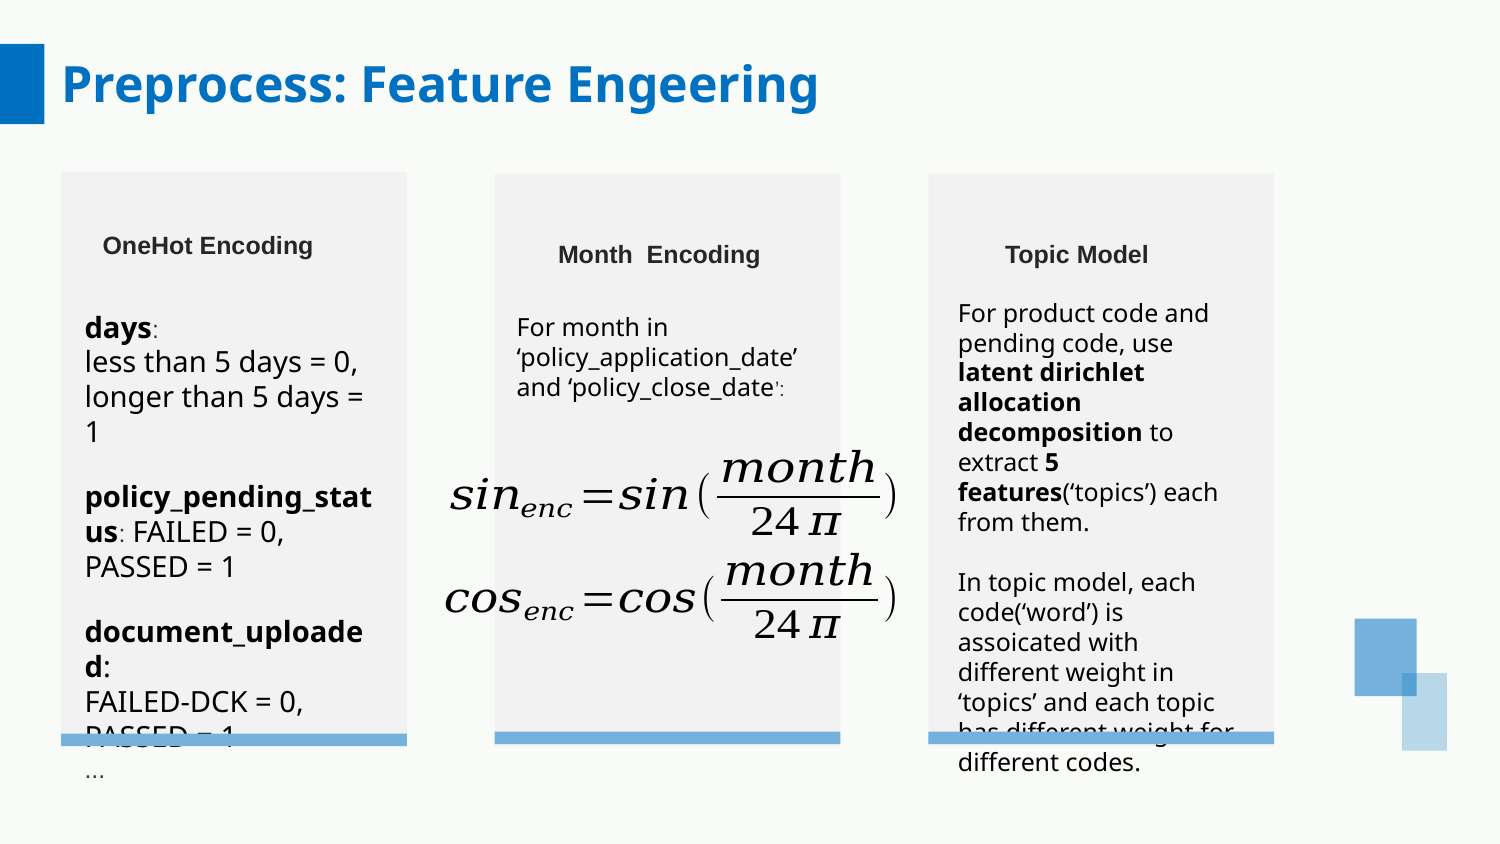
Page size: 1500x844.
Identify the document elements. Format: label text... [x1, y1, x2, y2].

text_box [1401, 672, 1448, 752]
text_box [928, 173, 1275, 747]
text_box [0, 43, 45, 125]
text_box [61, 171, 407, 756]
text_box [1354, 618, 1418, 697]
text_box Preprocess: Feature Engeering [61, 52, 1048, 113]
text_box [494, 173, 841, 747]
